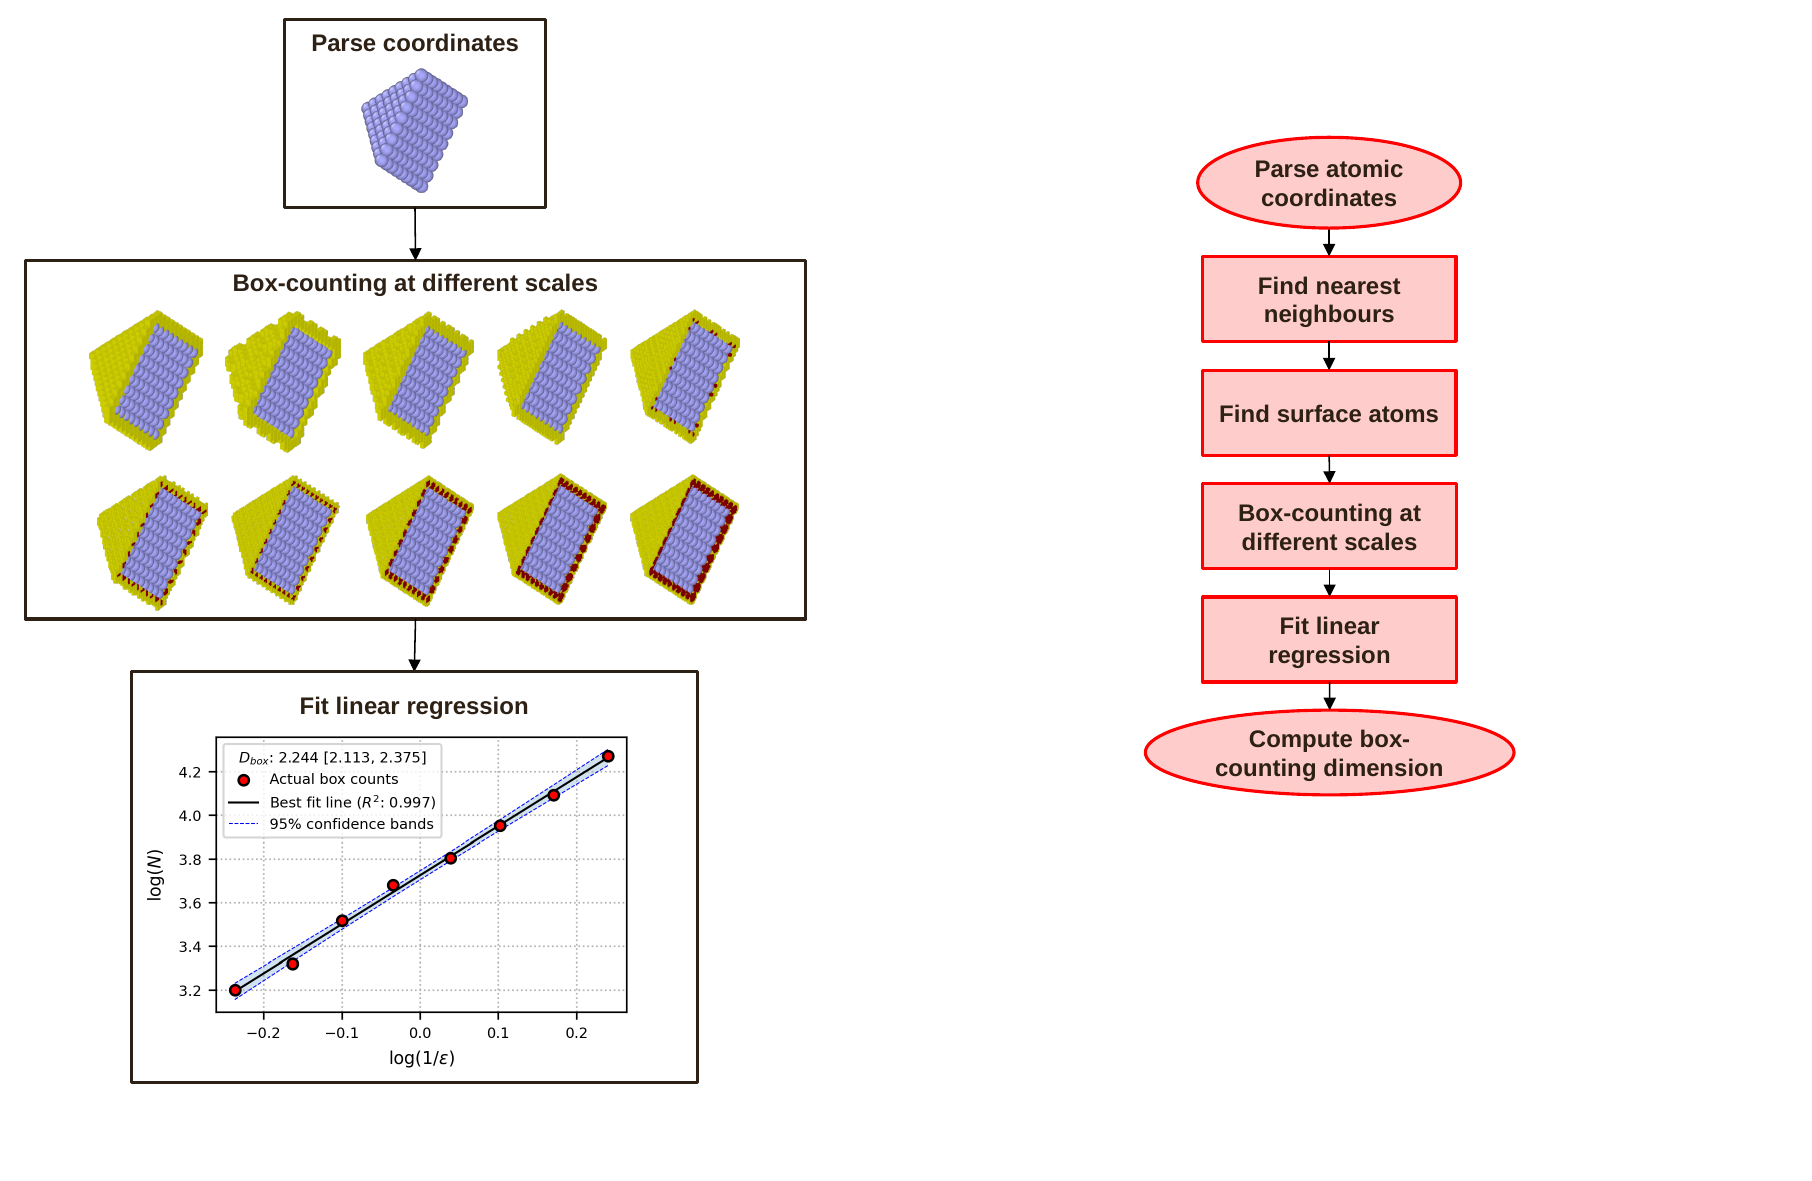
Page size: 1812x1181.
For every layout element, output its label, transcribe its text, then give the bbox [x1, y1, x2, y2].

text_box Find nearest neighbours [1200, 254, 1458, 343]
text_box Box-counting at different scales [1201, 482, 1459, 571]
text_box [0, 0, 828, 1109]
text_box Parse atomic coordinates [1195, 135, 1463, 231]
text_box Compute box-counting dimension [1143, 708, 1517, 797]
text_box Find surface atoms [1200, 368, 1458, 457]
text_box [1131, 101, 1525, 845]
text_box Fit linear regression [1201, 595, 1459, 684]
